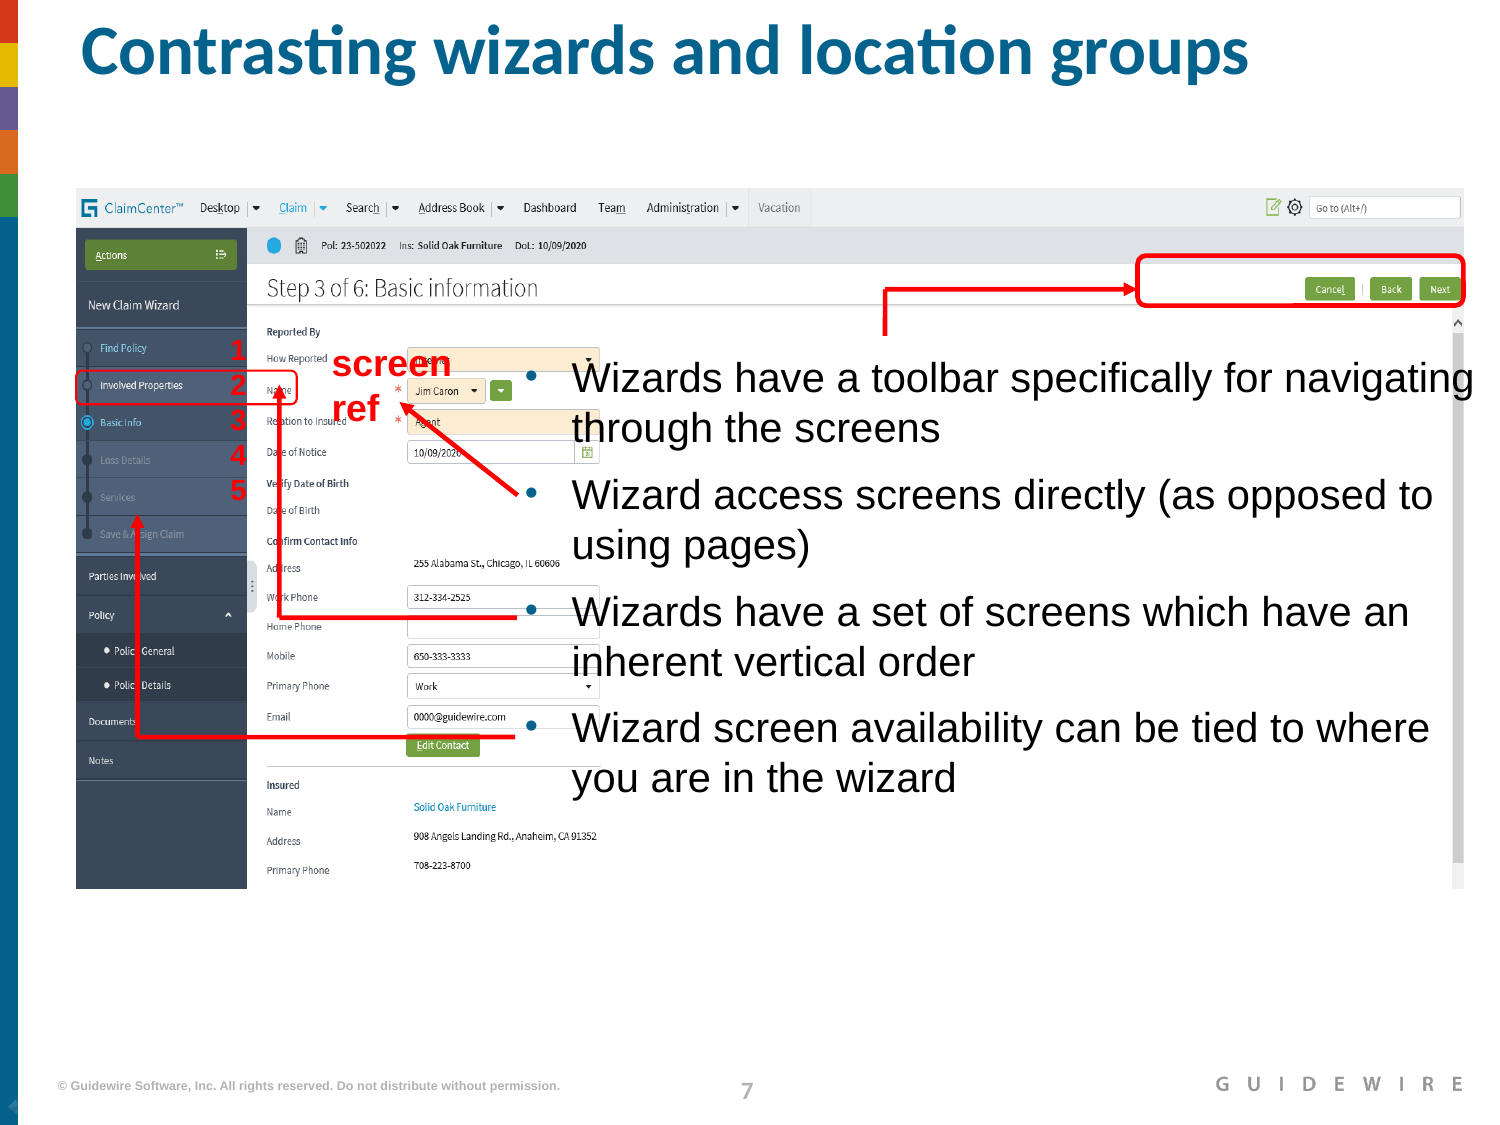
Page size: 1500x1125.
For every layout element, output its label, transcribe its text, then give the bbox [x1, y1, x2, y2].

title Contrasting wizards and location groups [81, 19, 1446, 142]
picture [1215, 1073, 1480, 1096]
picture [75, 188, 1464, 889]
picture [10, 1101, 18, 1111]
picture [0, 0, 18, 216]
list Wizards have a toolbar specifically for navigating through the screens Wizard access screens directly (as opposed to using pages) Wizards have a set of screens which have an inherent vertical order Wizard screen availability can be tied to where you are in the wizard [524, 350, 1486, 989]
